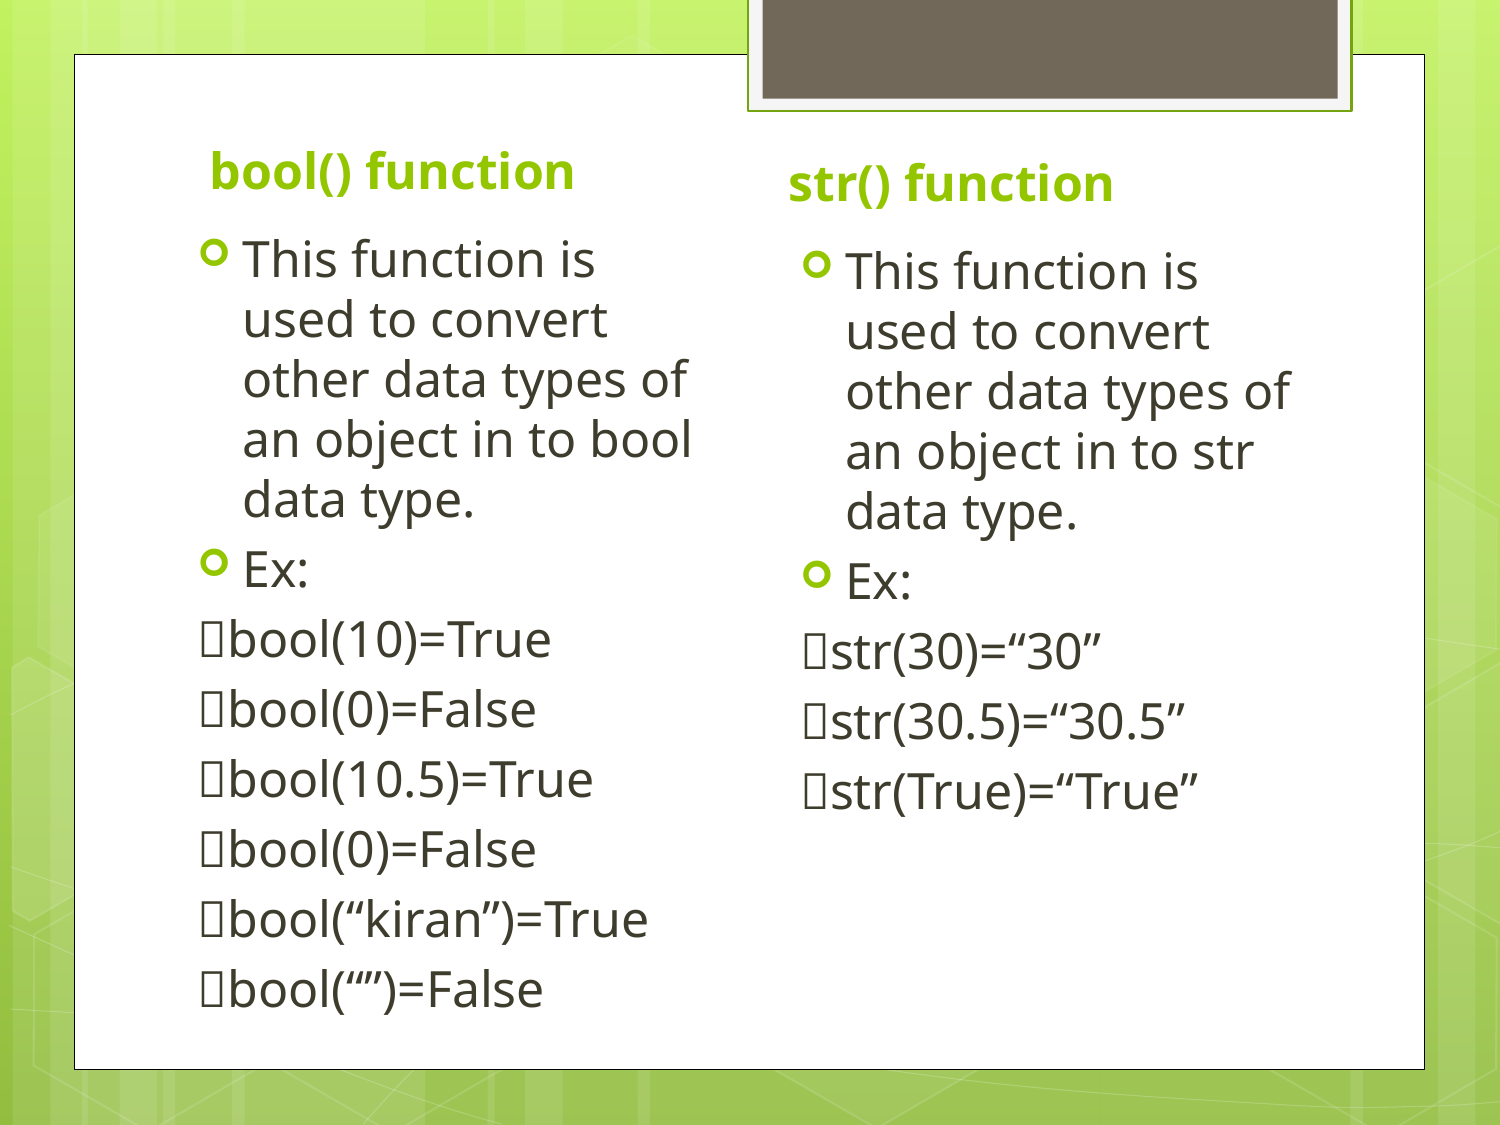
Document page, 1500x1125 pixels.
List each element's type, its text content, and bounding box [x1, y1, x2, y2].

list This function is used to convert other data types of an object in to bool data type. Ex: bool(10)=True bool(0)=False bool(10.5)=True bool(0)=False bool(“kiran”)=True bool(“”)=False [171, 219, 733, 1059]
list str() function [773, 113, 1275, 219]
list bool() function [194, 101, 697, 207]
list This function is used to convert other data types of an object in to str data type. Ex: str(30)=“30” str(30.5)=“30.5” str(True)=“True” [773, 231, 1335, 1059]
